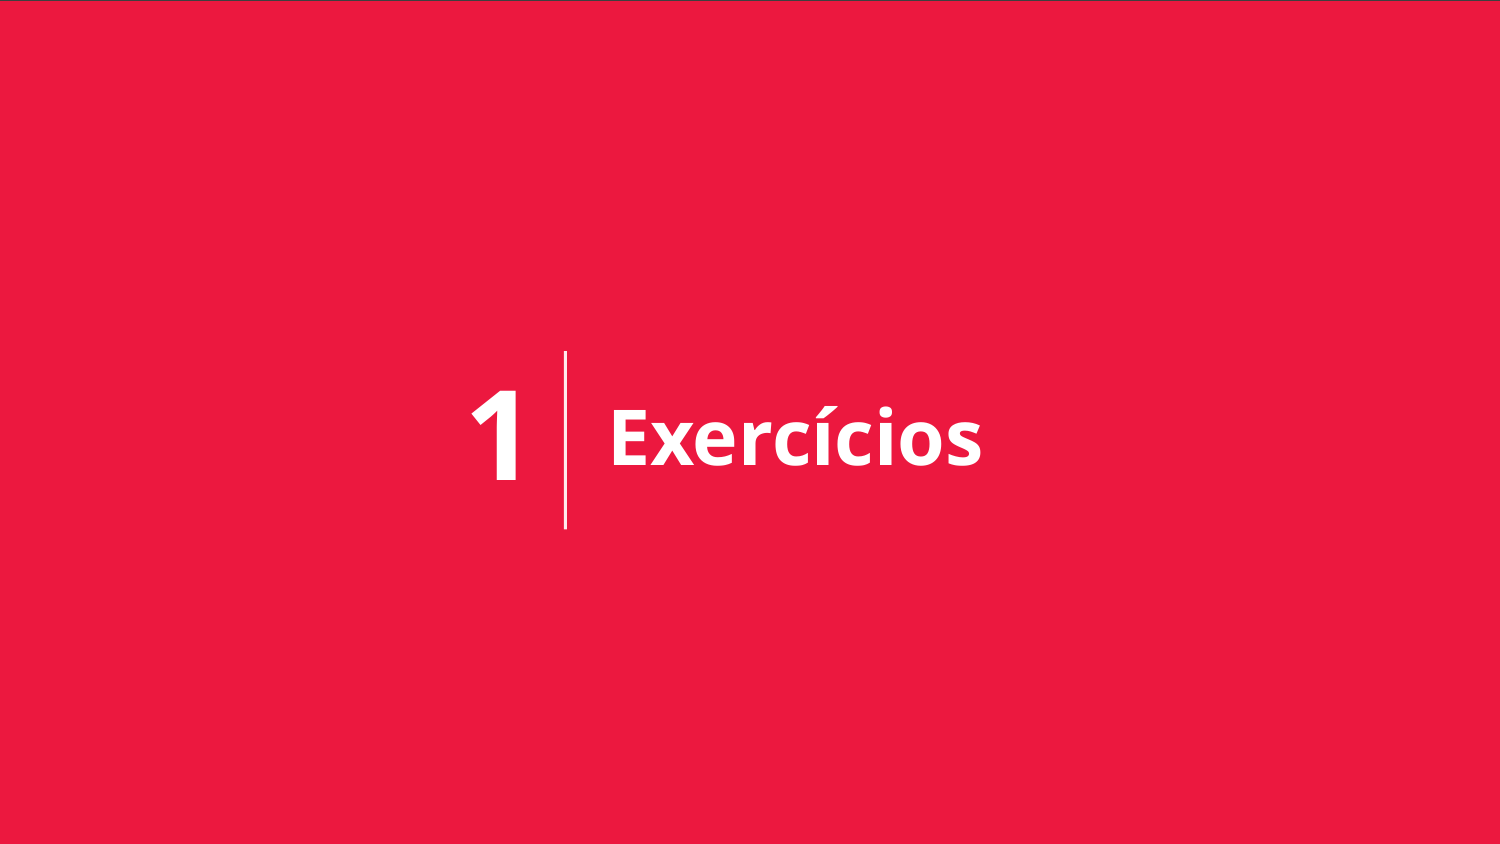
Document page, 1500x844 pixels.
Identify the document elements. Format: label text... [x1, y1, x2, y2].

text_box [563, 351, 567, 530]
text_box 1 [449, 360, 540, 521]
text_box Exercícios [592, 245, 1381, 636]
